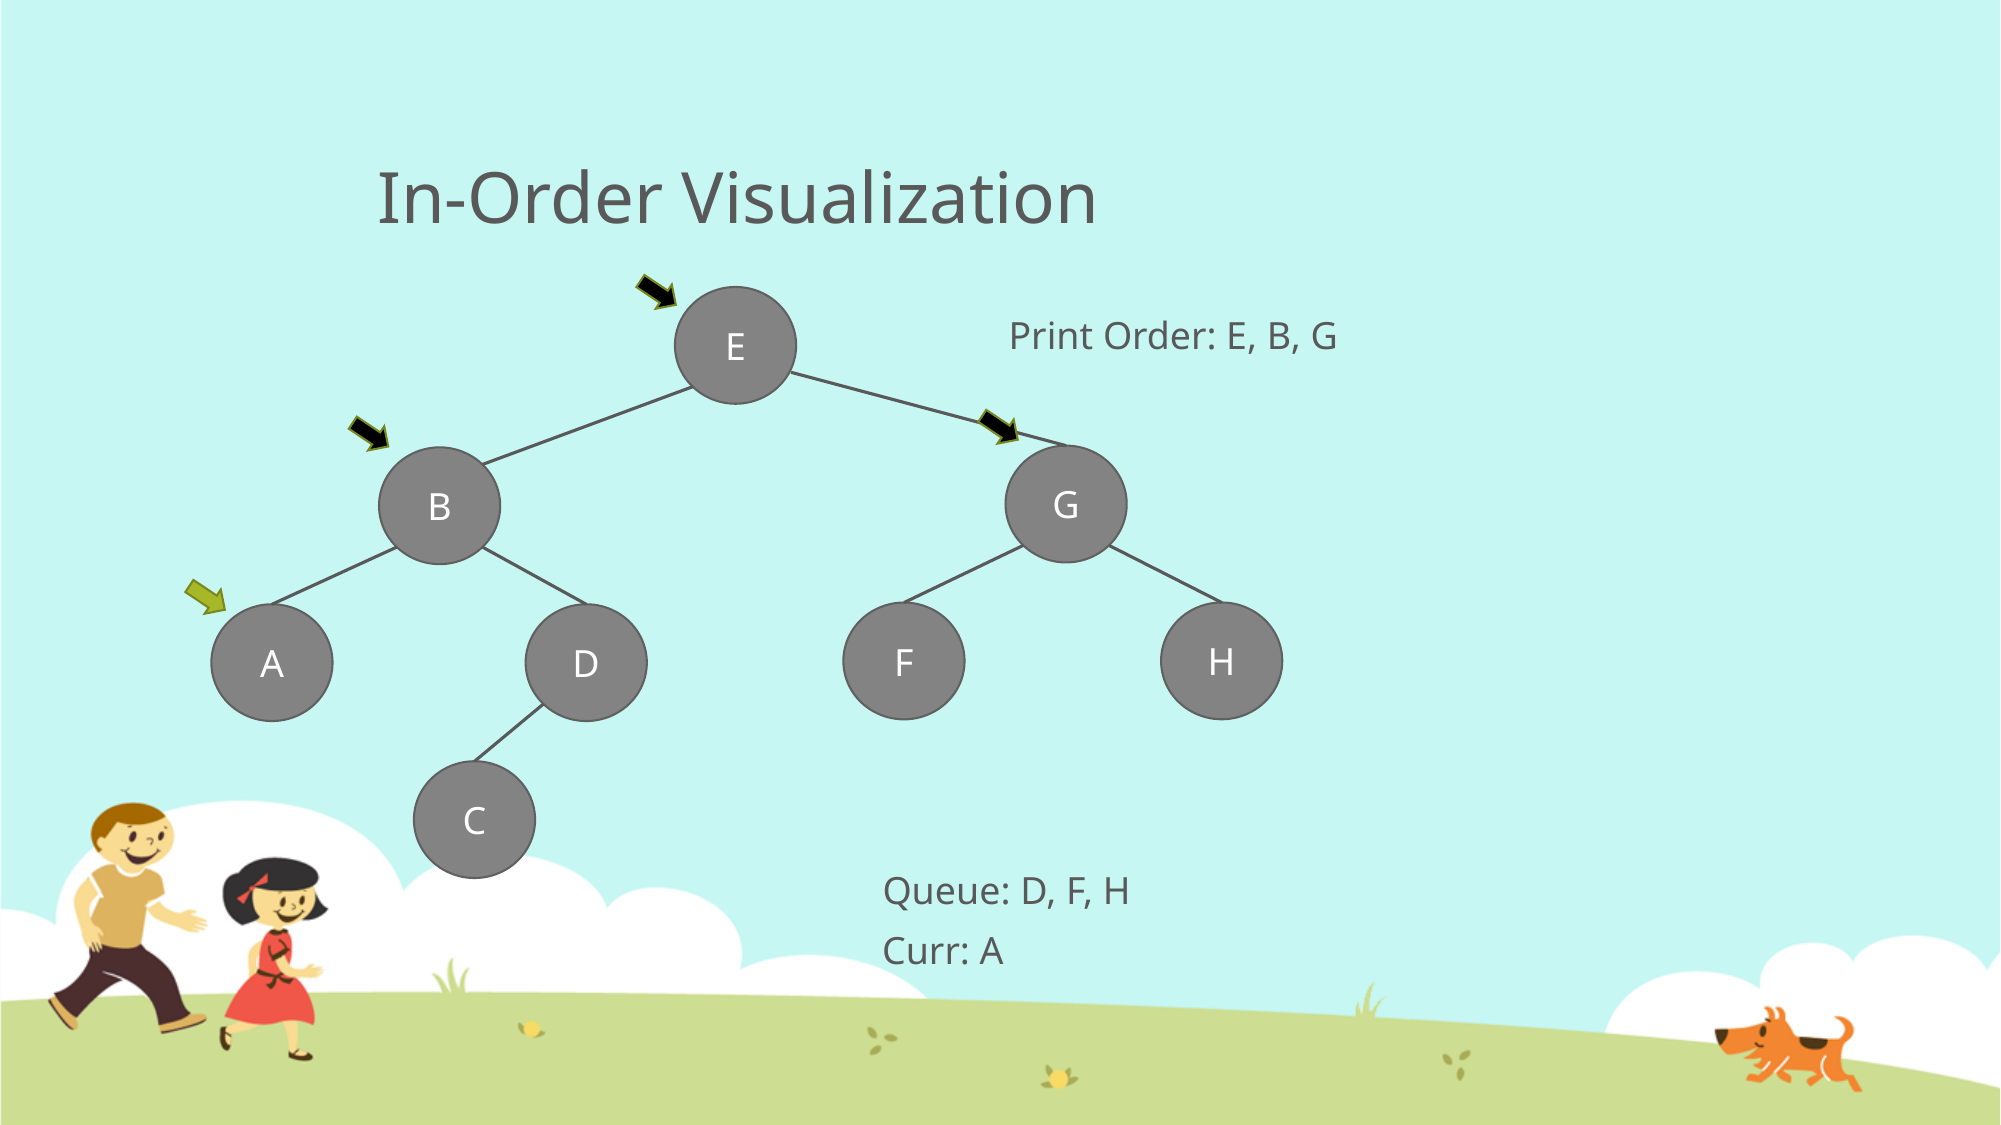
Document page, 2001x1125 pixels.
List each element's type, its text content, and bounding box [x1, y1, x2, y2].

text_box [474, 704, 544, 762]
text_box [634, 273, 678, 311]
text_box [791, 372, 1067, 446]
text_box G [1004, 444, 1128, 564]
text_box C [412, 760, 537, 880]
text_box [482, 386, 693, 465]
title In-Order Visualization [362, 50, 1900, 247]
text_box D [524, 603, 648, 723]
text_box [347, 415, 390, 452]
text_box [482, 547, 587, 605]
text_box F [842, 601, 966, 721]
text_box [183, 578, 227, 616]
text_box Curr: A [867, 919, 1019, 980]
text_box Print Order: E, B, G [993, 304, 1353, 365]
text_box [271, 547, 397, 605]
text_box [903, 545, 1024, 603]
picture [0, 0, 2001, 1125]
text_box Queue: D, F, H [867, 859, 1146, 919]
text_box A [210, 603, 334, 723]
text_box B [377, 446, 502, 566]
text_box H [1160, 601, 1284, 721]
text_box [1108, 545, 1222, 603]
text_box E [673, 285, 798, 405]
